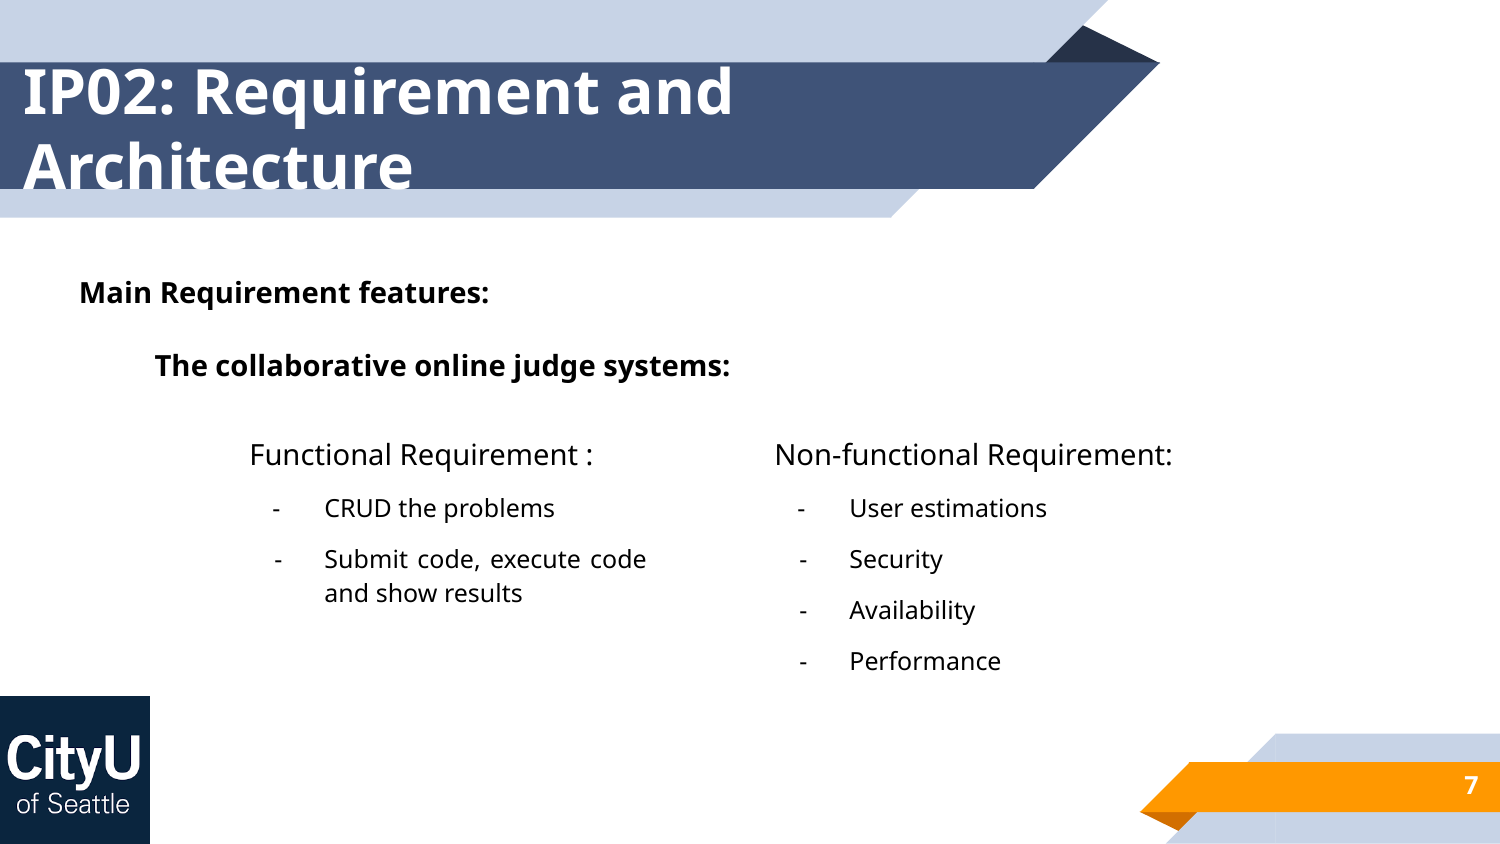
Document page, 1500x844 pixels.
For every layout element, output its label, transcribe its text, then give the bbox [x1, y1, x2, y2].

text_box Main Requirement features: [63, 258, 605, 324]
picture [0, 696, 150, 844]
title IP02: Requirement and Architecture [8, 64, 1111, 190]
text_box Functional Requirement : CRUD the problems Submit code, execute code and show results [234, 421, 663, 623]
text_box Non-functional Requirement: User estimations Security Availability Performance [759, 421, 1250, 691]
slide_number ‹#› [1249, 760, 1494, 813]
text_box The collaborative online judge systems: [139, 332, 1045, 398]
